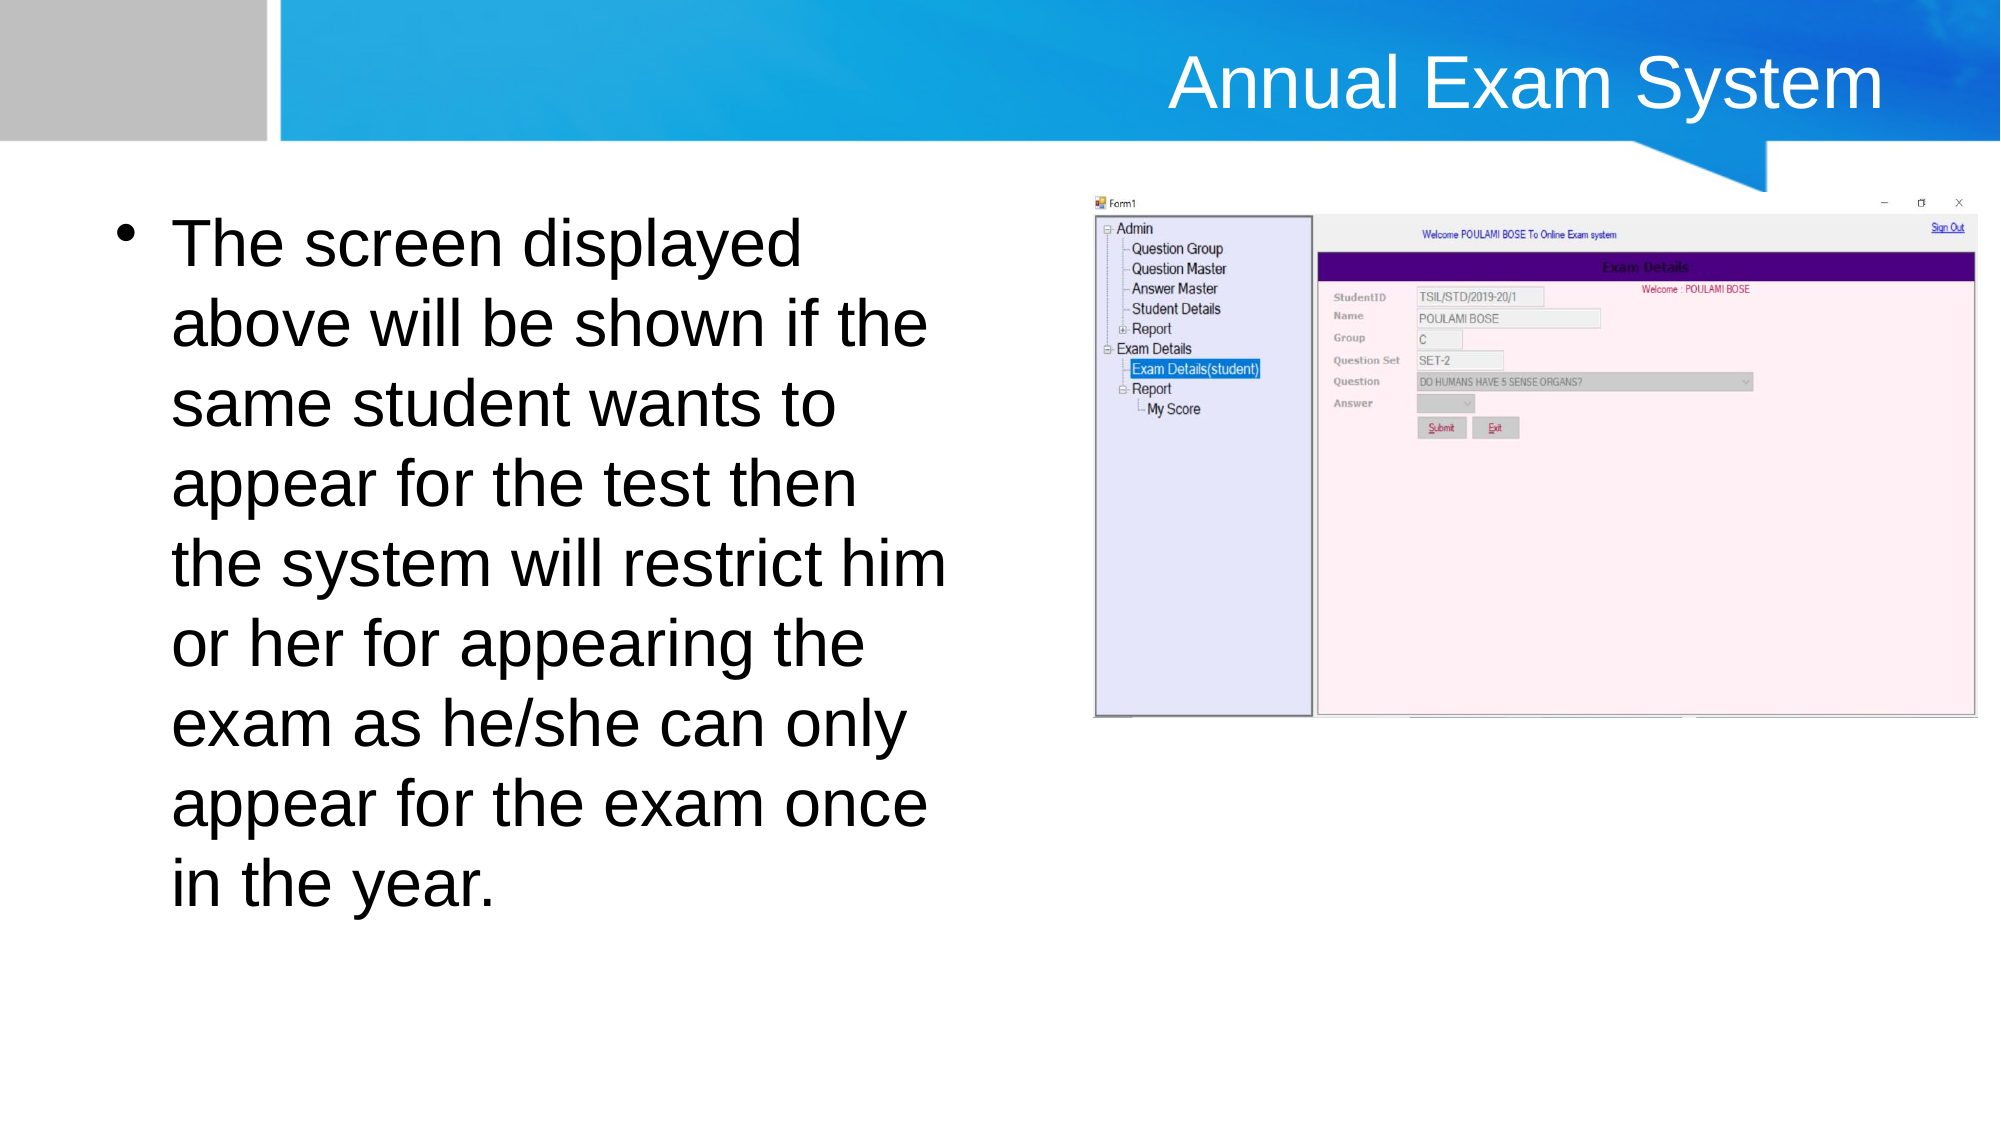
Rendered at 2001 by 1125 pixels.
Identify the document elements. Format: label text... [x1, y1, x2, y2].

list The screen displayed above will be shown if the same student wants to appear for the test then the system will restrict him or her for appearing the exam as he/she can only appear for the exam once in the year. [99, 192, 984, 1006]
picture [0, 0, 2000, 1125]
title Annual Exam System [99, 30, 1901, 127]
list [1093, 192, 1978, 719]
